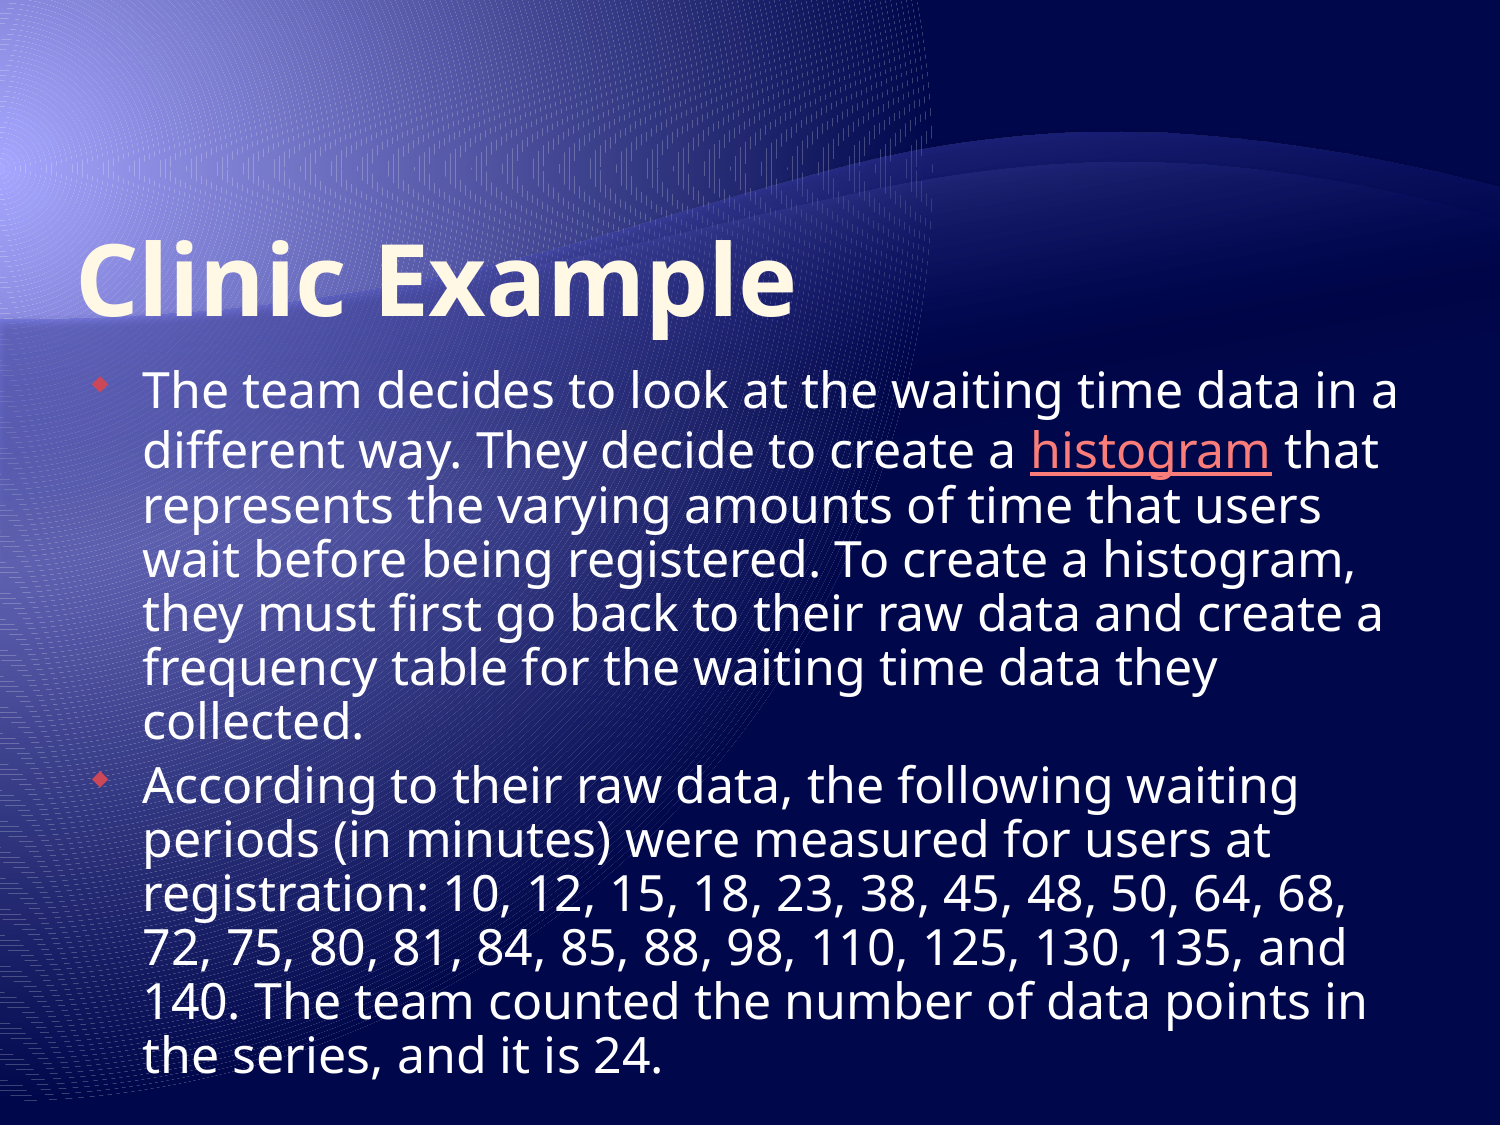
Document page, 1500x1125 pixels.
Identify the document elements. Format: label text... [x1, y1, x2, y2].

list The team decides to look at the waiting time data in a different way. They decide to create a histogram that represents the varying amounts of time that users wait before being registered. To create a histogram, they must first go back to their raw data and create a frequency table for the waiting time data they collected. According to their raw data, the following waiting periods (in minutes) were measured for users at registration: 10, 12, 15, 18, 23, 38, 45, 48, 50, 64, 68, 72, 75, 80, 81, 84, 85, 88, 98, 110, 125, 130, 135, and 140. The team counted the number of data points in the series, and it is 24. [75, 357, 1425, 1033]
title Clinic Example [75, 87, 1425, 338]
